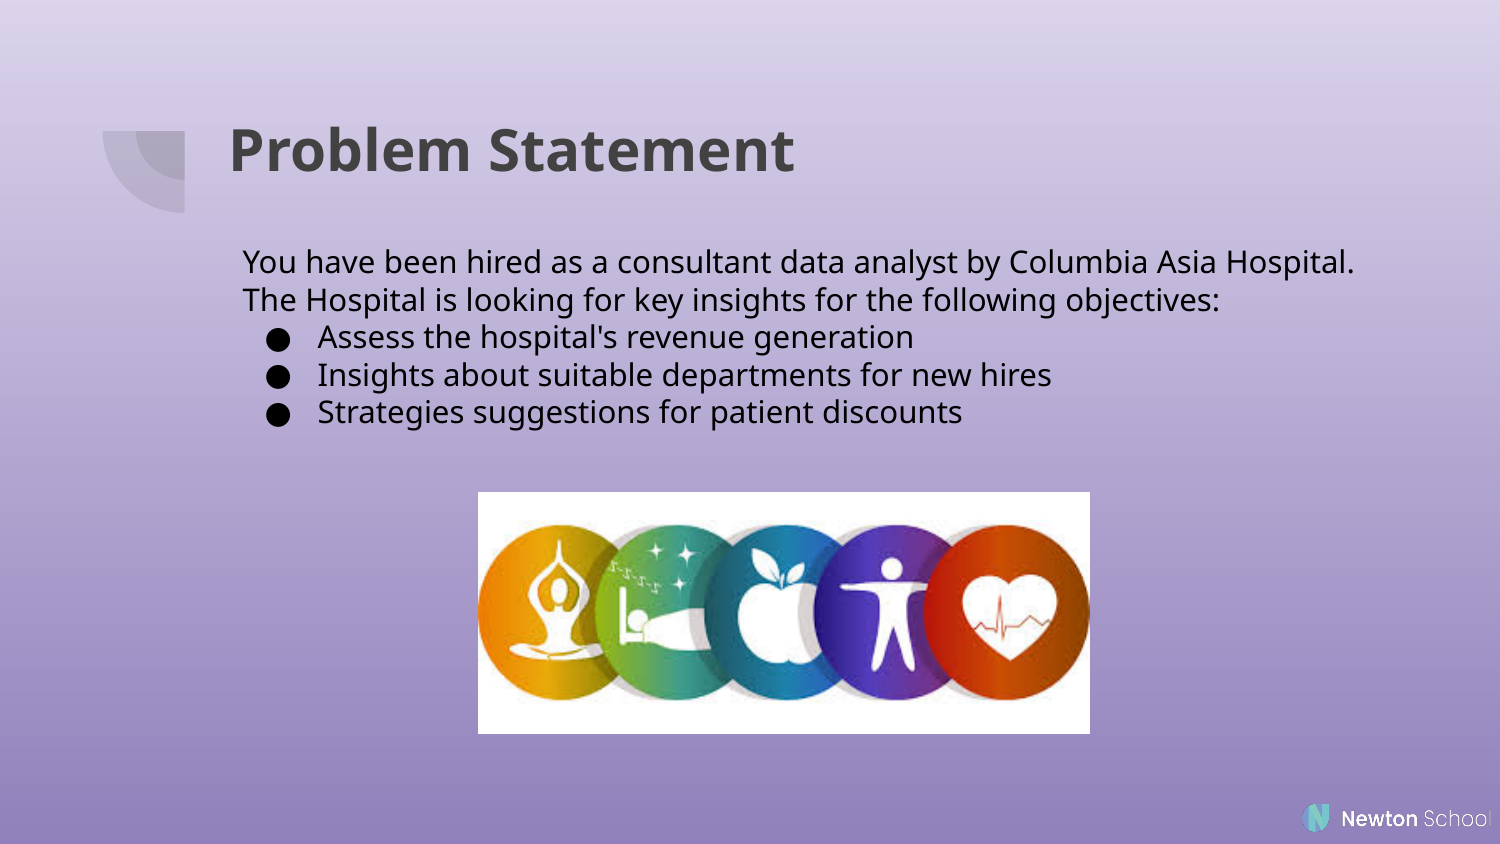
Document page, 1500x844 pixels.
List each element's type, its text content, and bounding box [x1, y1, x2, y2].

picture [477, 492, 1091, 734]
list You have been hired as a consultant data analyst by Columbia Asia Hospital. The Hospital is looking for key insights for the following objectives: Assess the hospital's revenue generation Insights about suitable departments for new hires Strategies suggestions for patient discounts [227, 227, 1424, 519]
title Problem Statement [213, 98, 1368, 219]
picture [1301, 804, 1491, 832]
